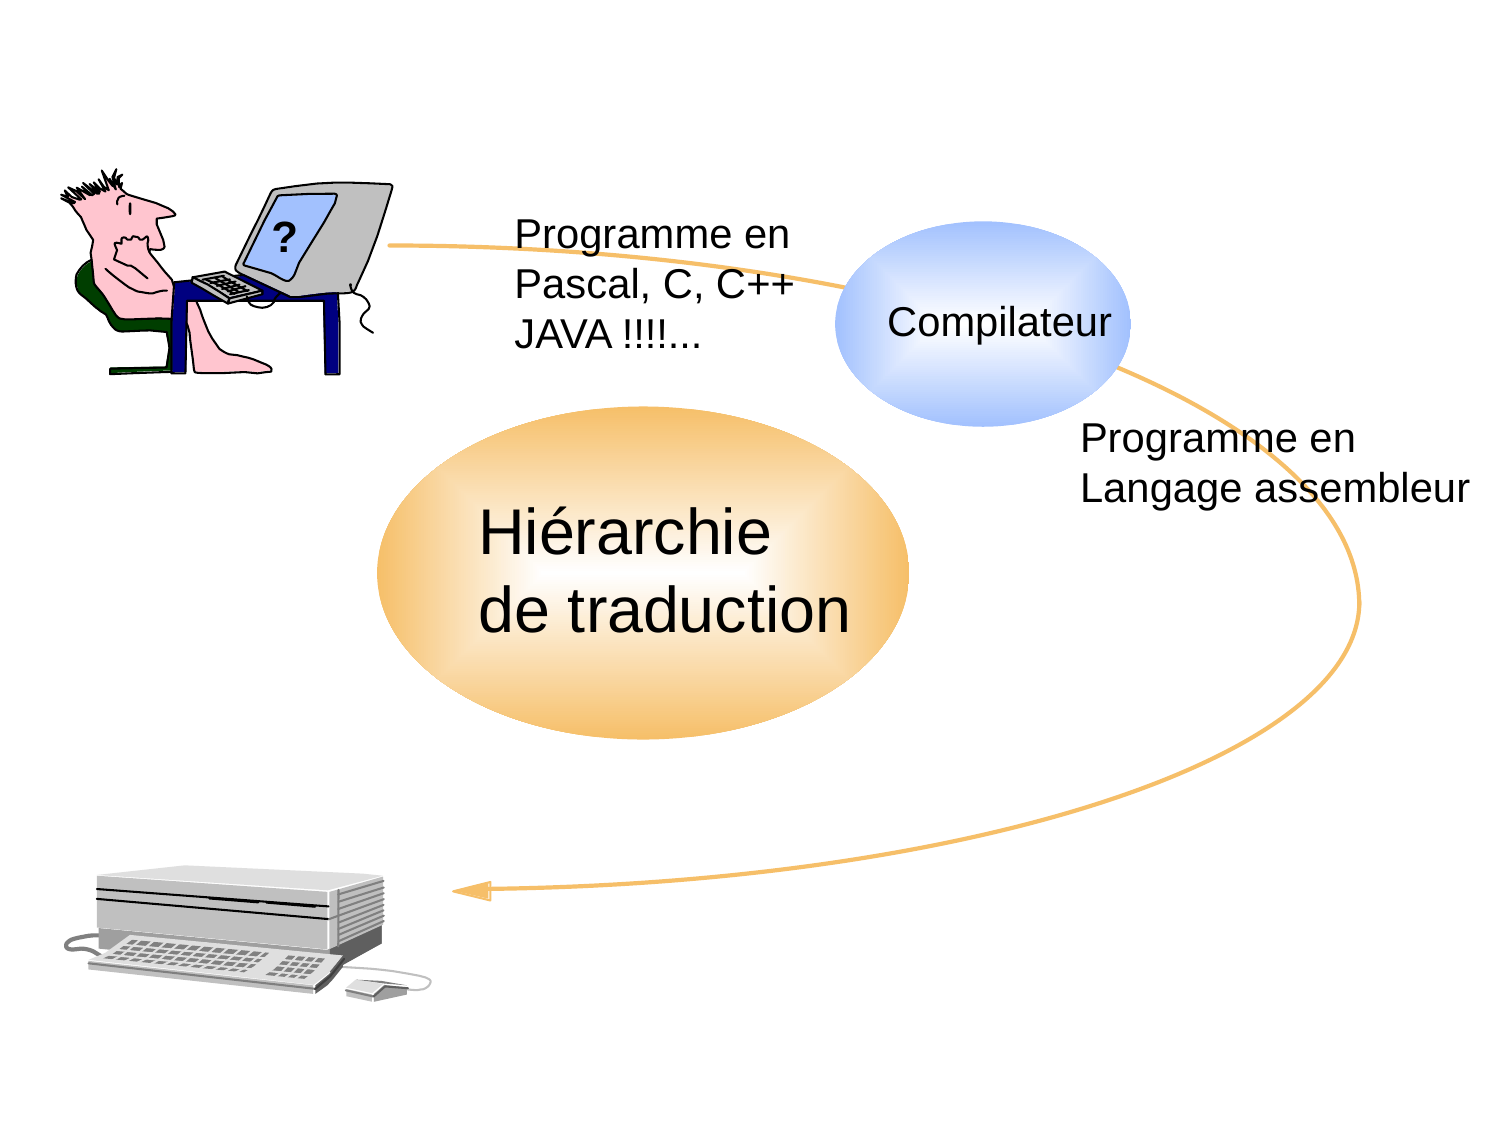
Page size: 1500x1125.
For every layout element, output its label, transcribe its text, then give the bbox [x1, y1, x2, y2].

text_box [171, 273, 341, 375]
text_box [389, 245, 1360, 600]
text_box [191, 271, 233, 305]
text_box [451, 601, 1360, 901]
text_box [834, 221, 1132, 427]
text_box Programme en Pascal, C, C++ JAVA !!!!... [499, 200, 811, 365]
text_box Hiérarchie de traduction [463, 482, 866, 600]
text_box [65, 865, 432, 1003]
text_box Programme en Langage assembleur [1065, 403, 1486, 518]
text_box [243, 193, 338, 282]
text_box [377, 406, 910, 685]
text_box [349, 284, 374, 334]
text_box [235, 182, 393, 298]
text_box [60, 168, 273, 374]
